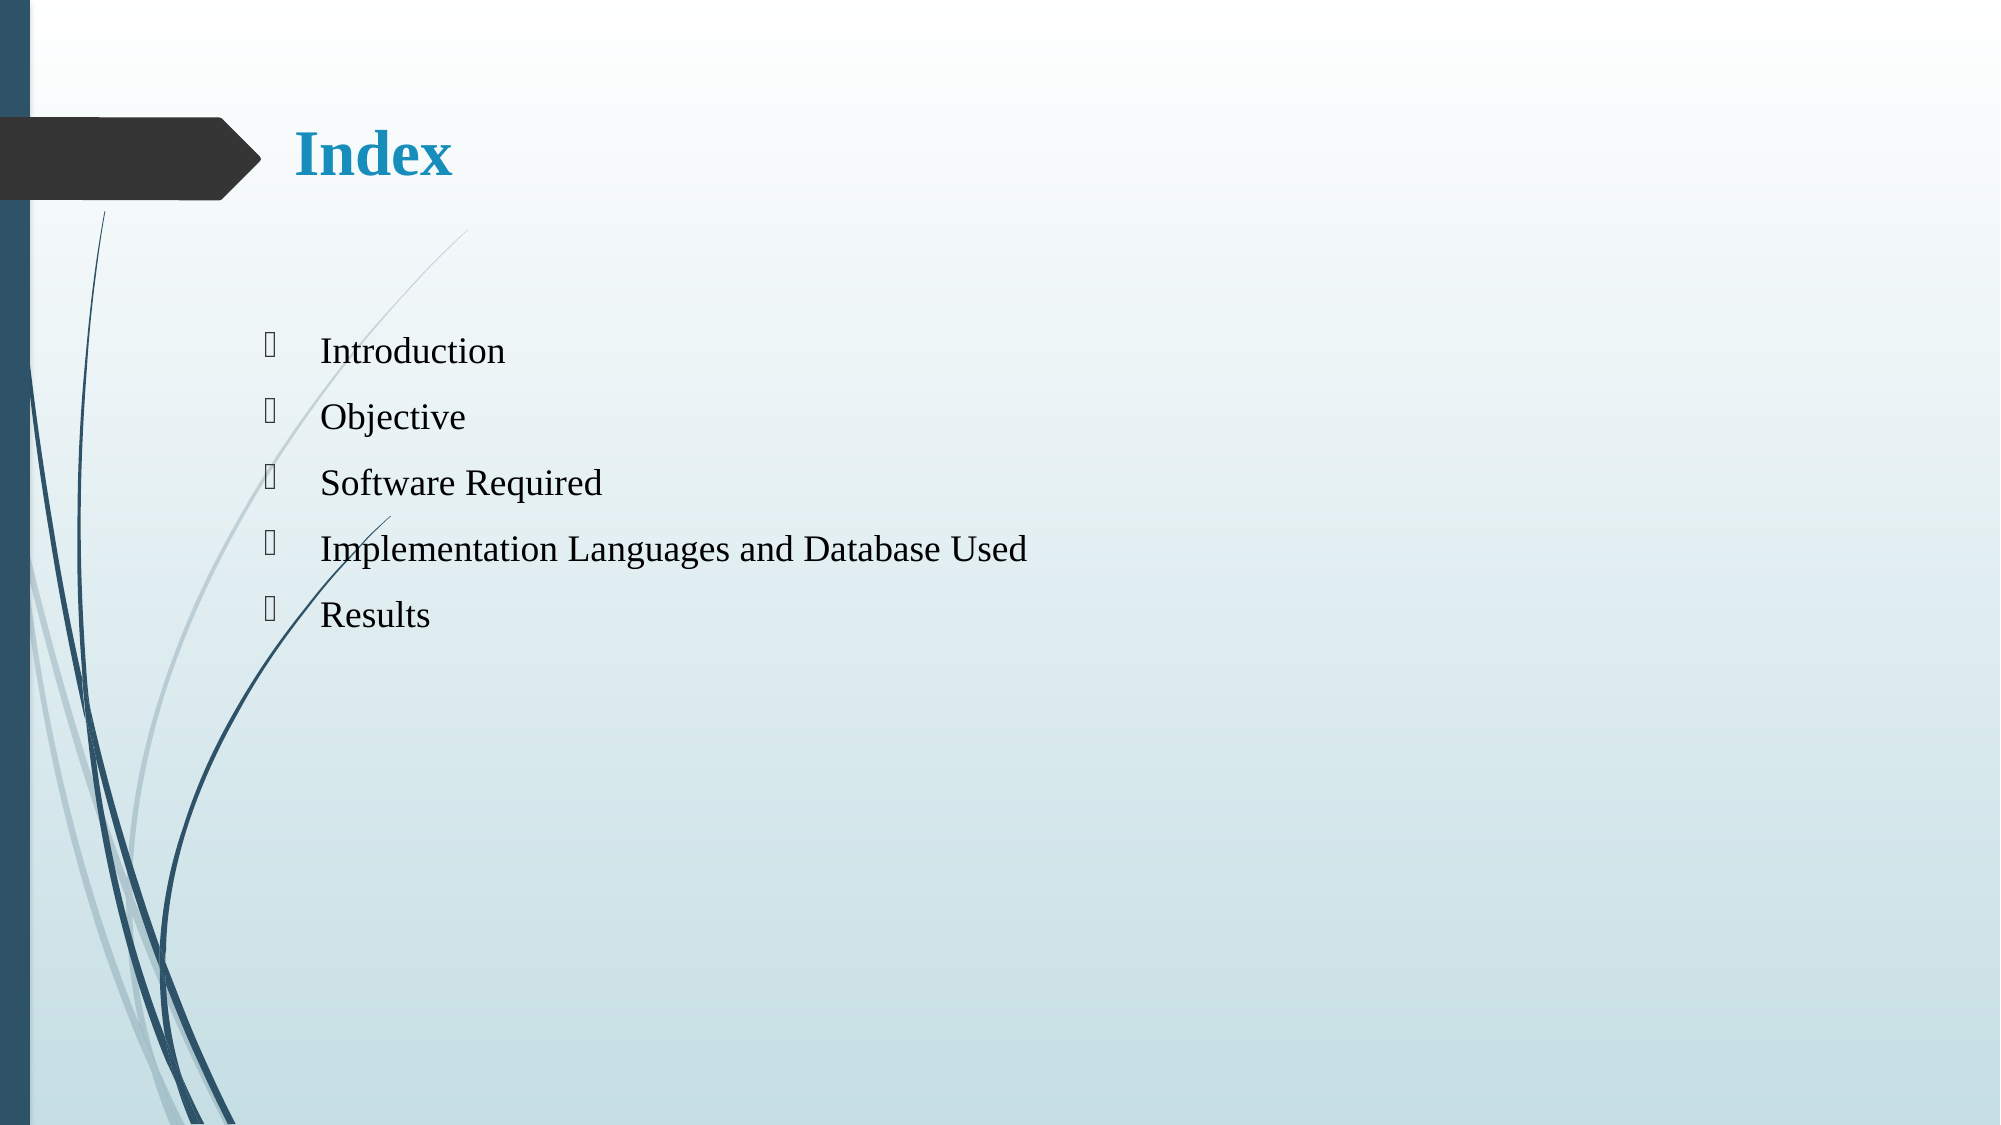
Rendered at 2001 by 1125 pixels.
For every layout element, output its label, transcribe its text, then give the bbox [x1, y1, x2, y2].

list Introduction Objective Software Required Implementation Languages and Database Used Results [248, 253, 1872, 983]
title Index [279, 102, 1741, 197]
